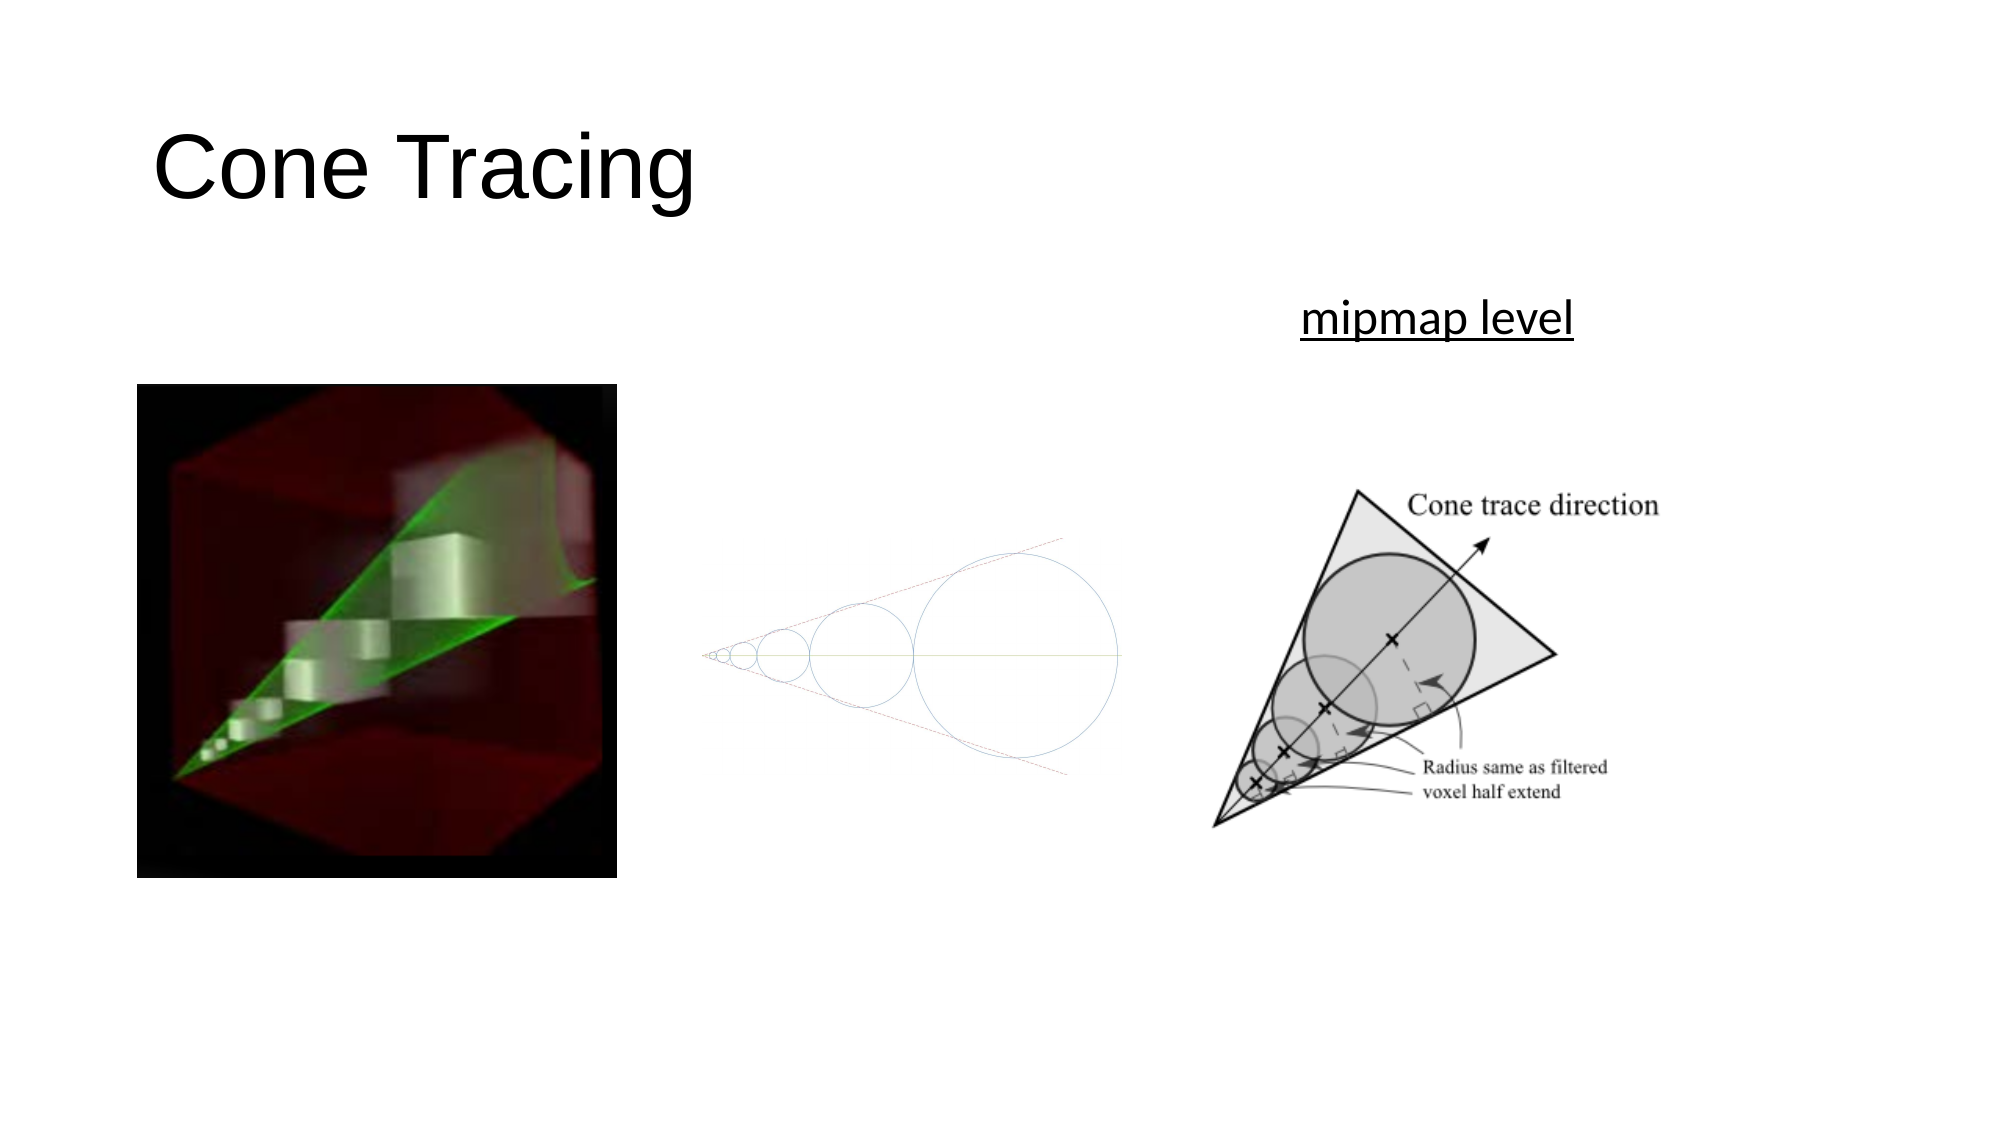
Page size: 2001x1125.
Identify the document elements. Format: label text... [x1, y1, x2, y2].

picture [137, 384, 617, 878]
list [1206, 477, 1668, 836]
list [702, 538, 1122, 775]
title Cone Tracing [137, 59, 1863, 278]
text_box mipmap level [1285, 277, 1590, 353]
